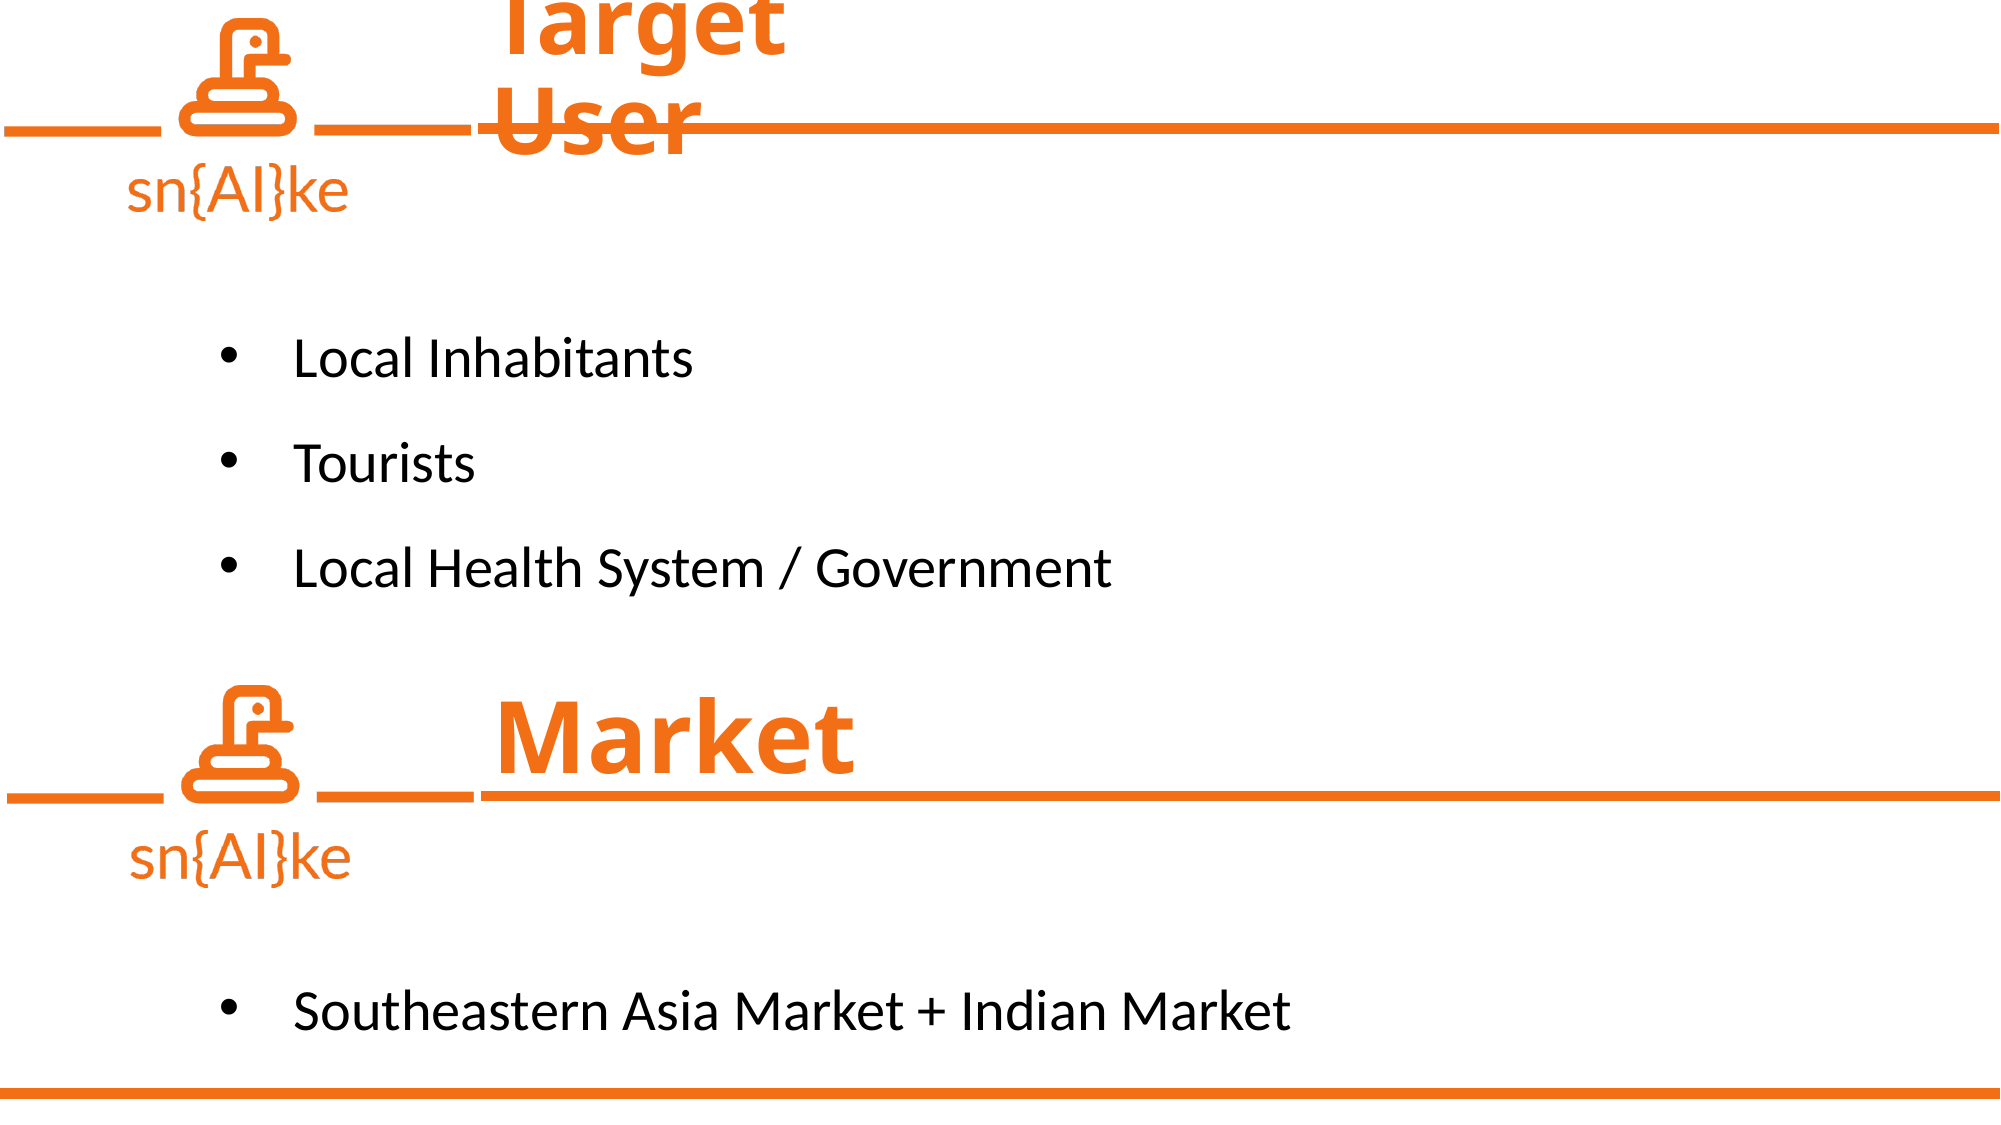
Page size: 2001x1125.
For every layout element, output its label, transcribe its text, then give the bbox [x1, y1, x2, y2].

text_box Southeastern Asia Market + Indian Market [204, 929, 1796, 1050]
text_box [965, 791, 2000, 801]
text_box Target User [475, 0, 963, 184]
text_box Local Inhabitants Tourists Local Health System / Government [204, 277, 1796, 712]
text_box Market [477, 632, 965, 851]
picture [0, 2, 482, 231]
text_box [0, 1089, 2000, 1098]
text_box [963, 124, 1999, 134]
picture [2, 669, 484, 898]
